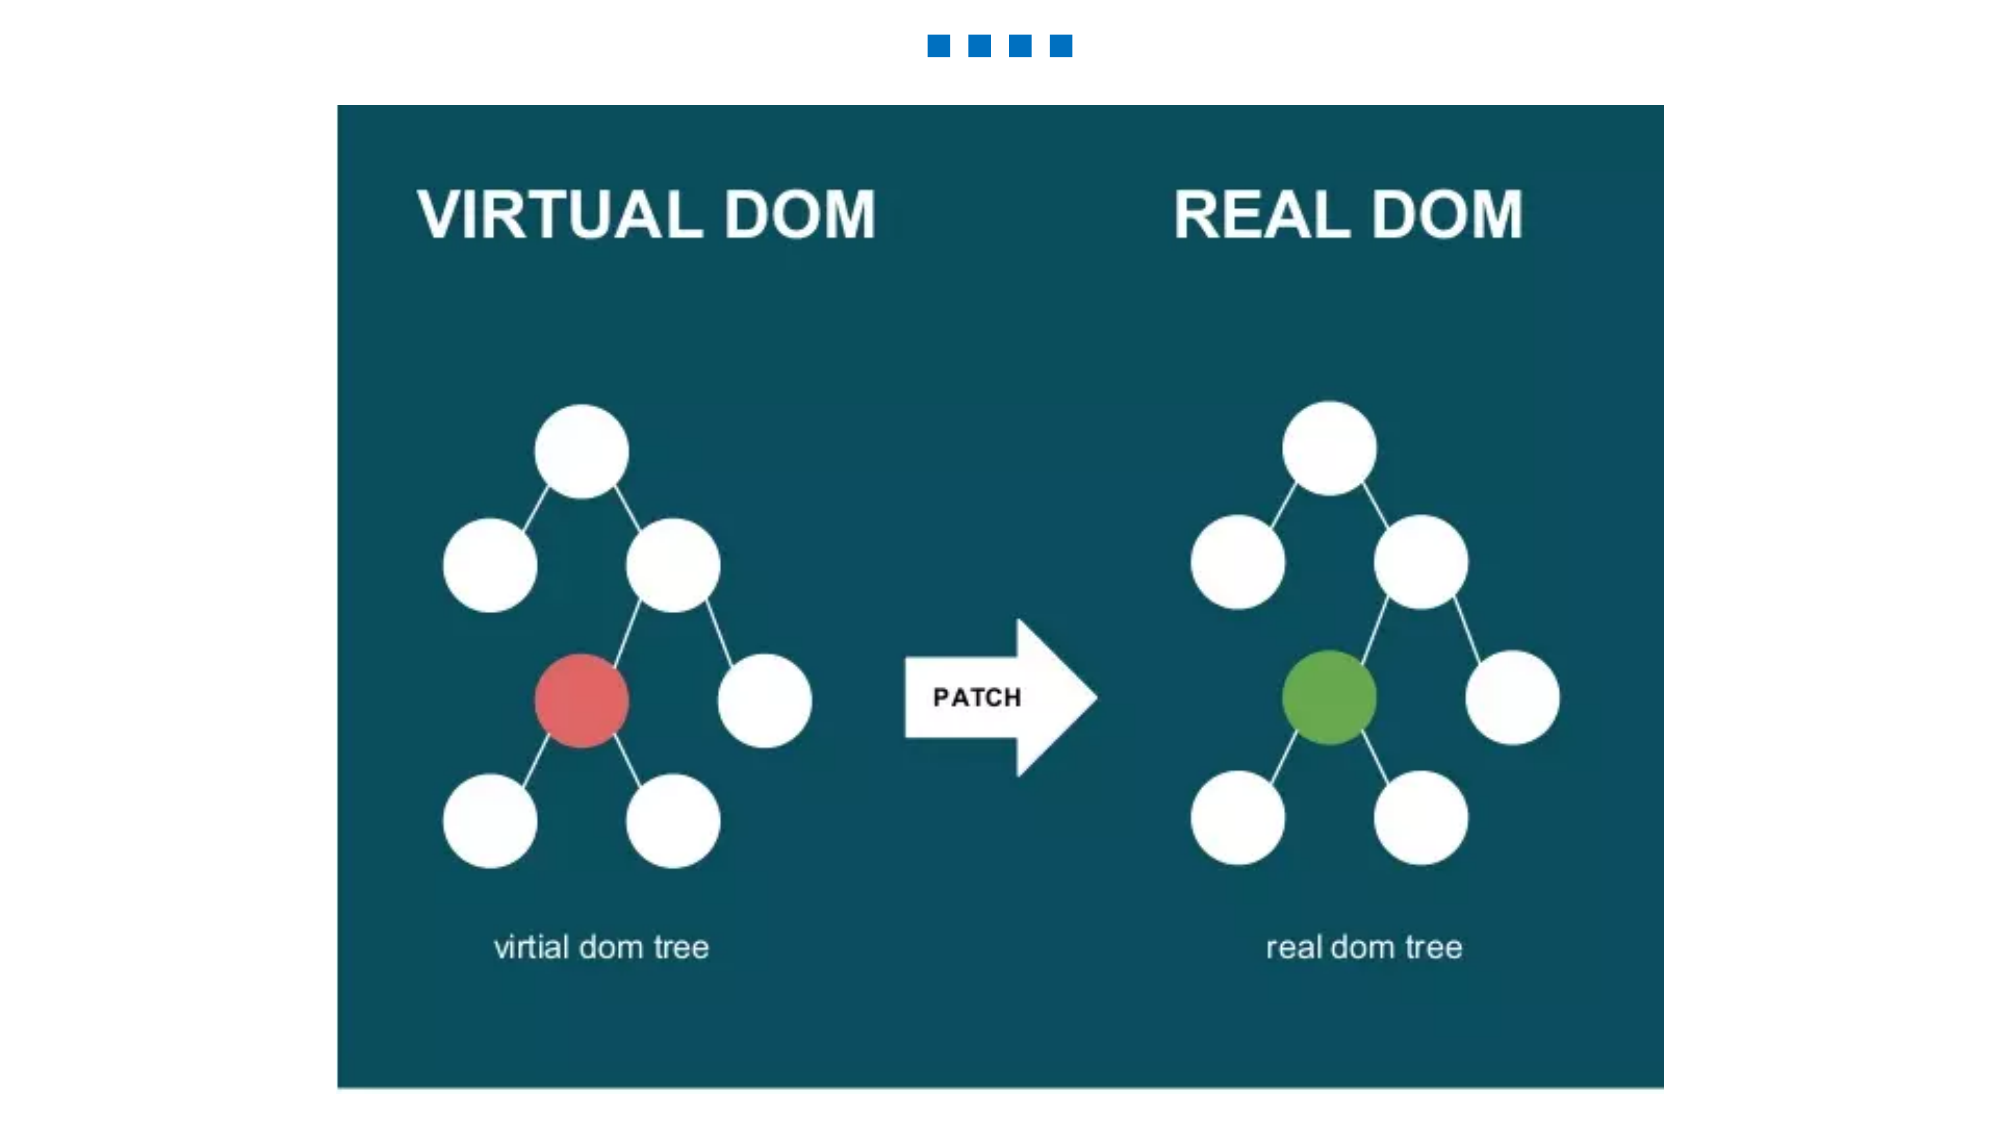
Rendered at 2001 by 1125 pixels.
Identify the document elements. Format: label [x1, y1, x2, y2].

picture [336, 105, 1664, 1095]
